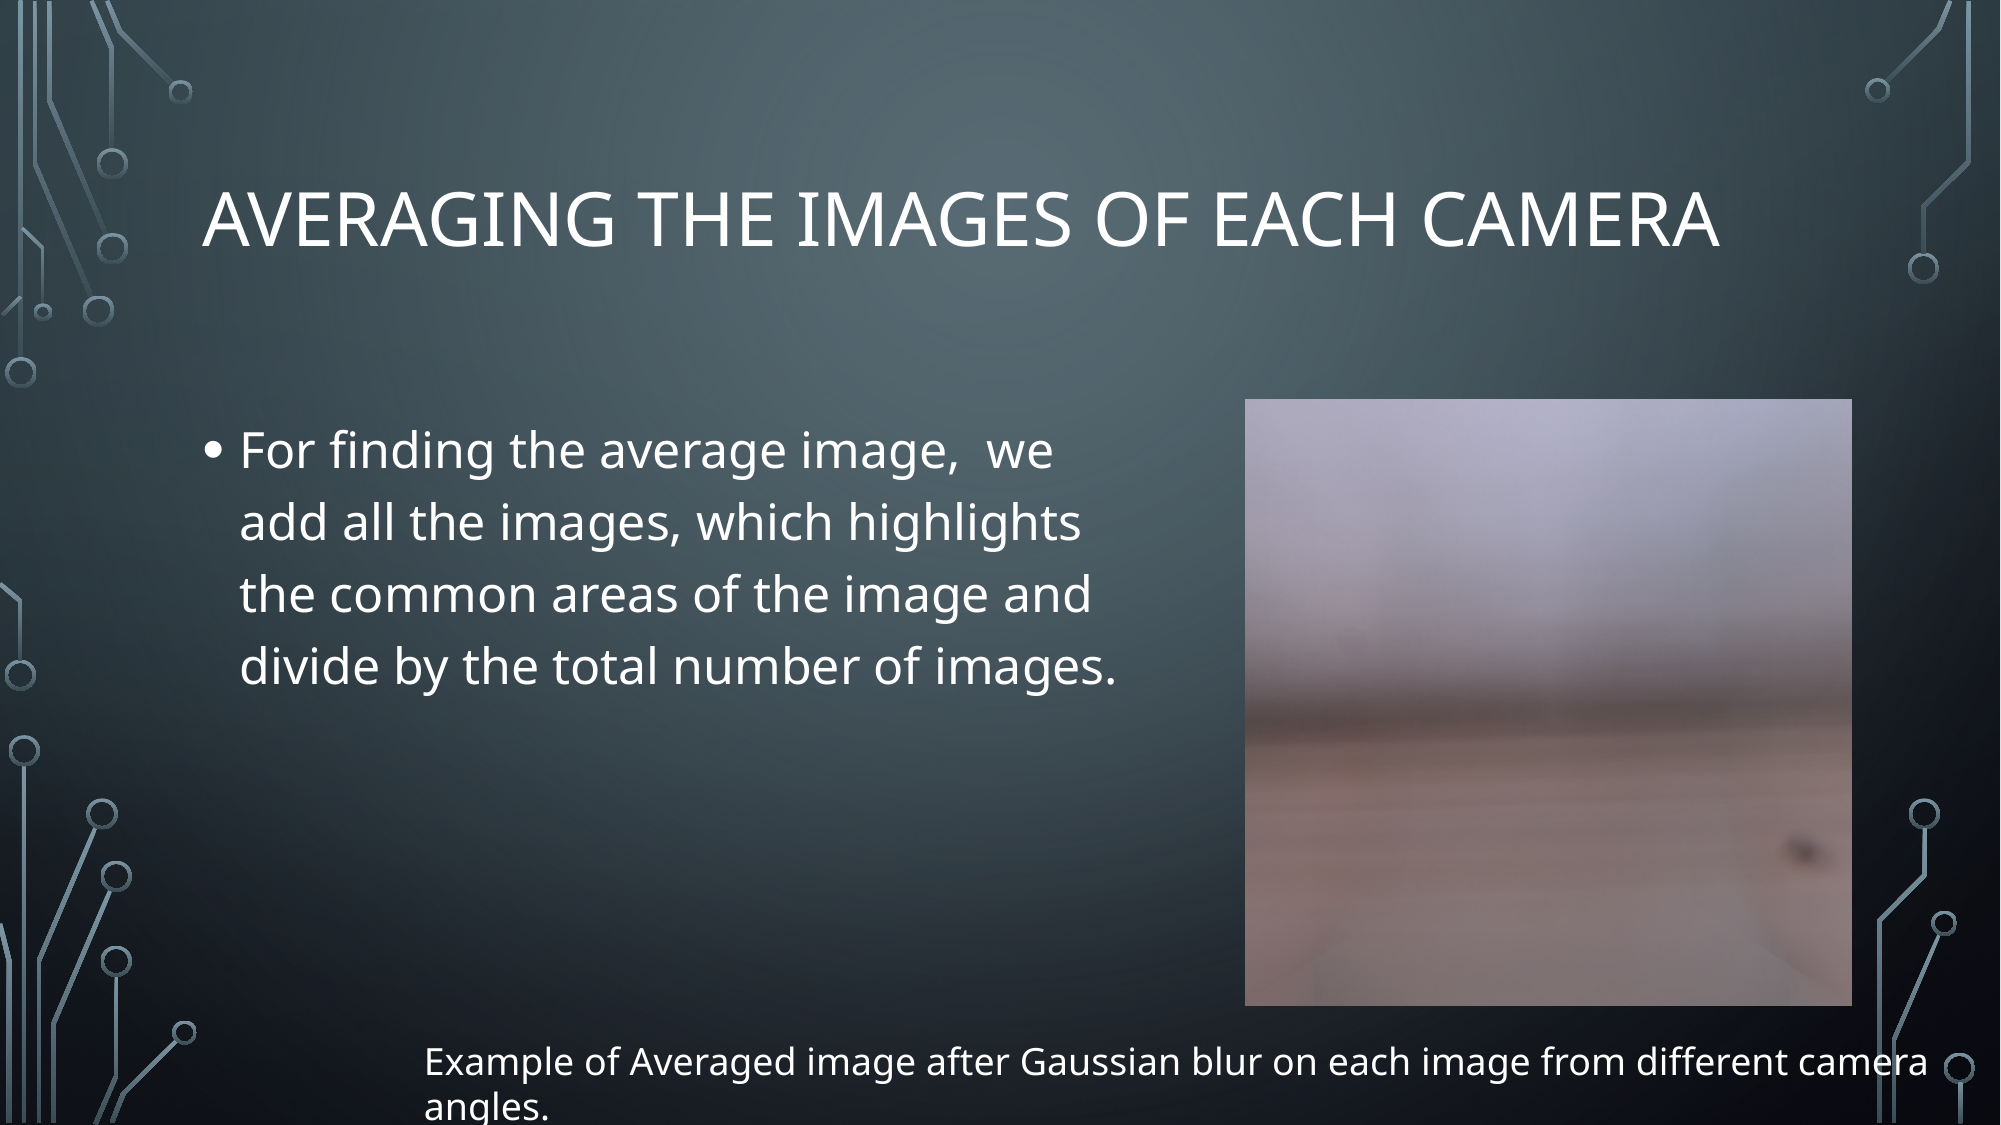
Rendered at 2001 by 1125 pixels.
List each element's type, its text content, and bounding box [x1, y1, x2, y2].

list For finding the average image, we add all the images, which highlights the common areas of the image and divide by the total number of images. [187, 399, 1154, 878]
title Averaging the images of each camera [187, 101, 1813, 344]
text_box Example of Averaged image after Gaussian blur on each image from different camera angles. [409, 1030, 2000, 1125]
picture [1244, 399, 1852, 1006]
